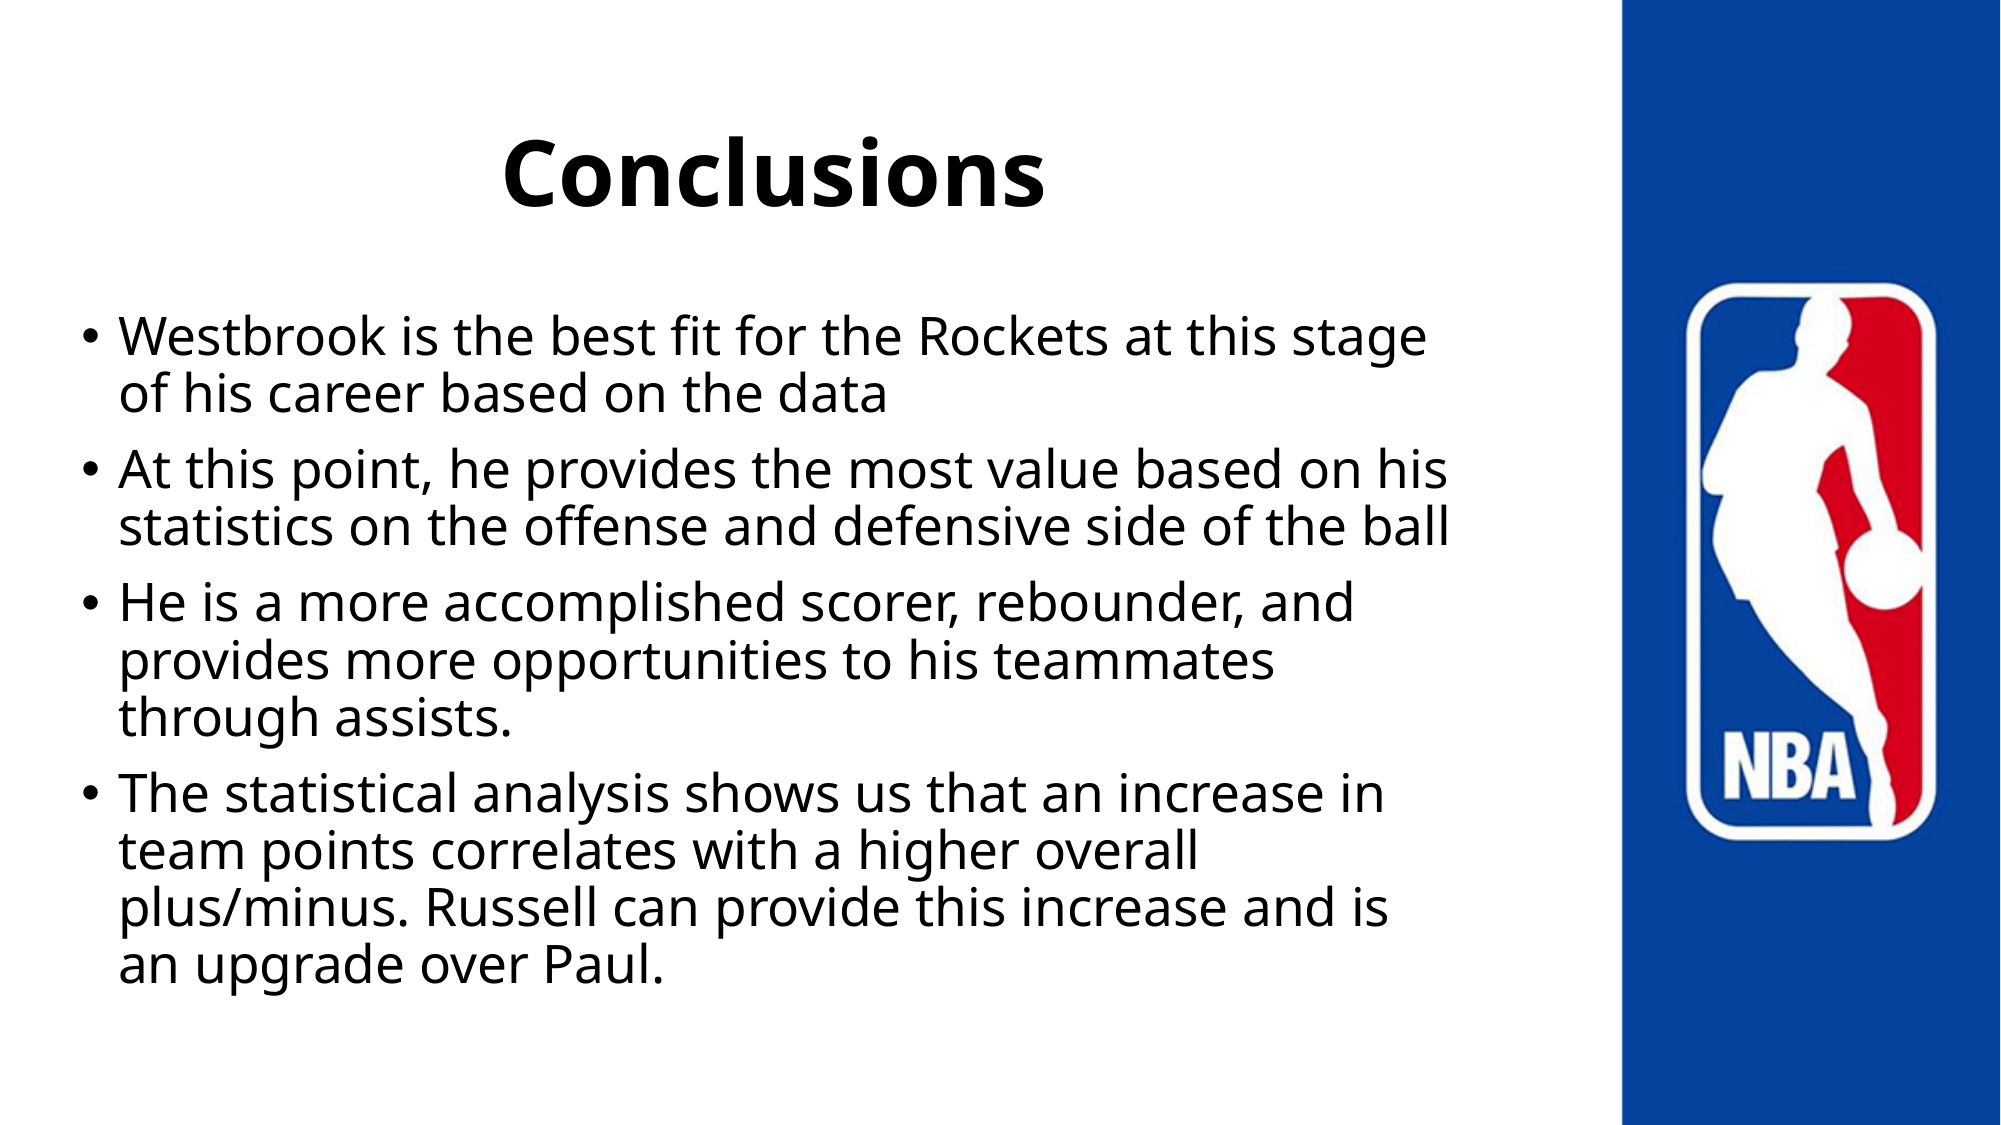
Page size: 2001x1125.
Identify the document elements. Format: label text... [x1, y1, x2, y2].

title Conclusions [66, 68, 1482, 286]
picture [0, 0, 2001, 1125]
list Westbrook is the best fit for the Rockets at this stage of his career based on the data At this point, he provides the most value based on his statistics on the offense and defensive side of the ball He is a more accomplished scorer, rebounder, and provides more opportunities to his teammates through assists. The statistical analysis shows us that an increase in team points correlates with a higher overall plus/minus. Russell can provide this increase and is an upgrade over Paul. [66, 302, 1482, 1009]
